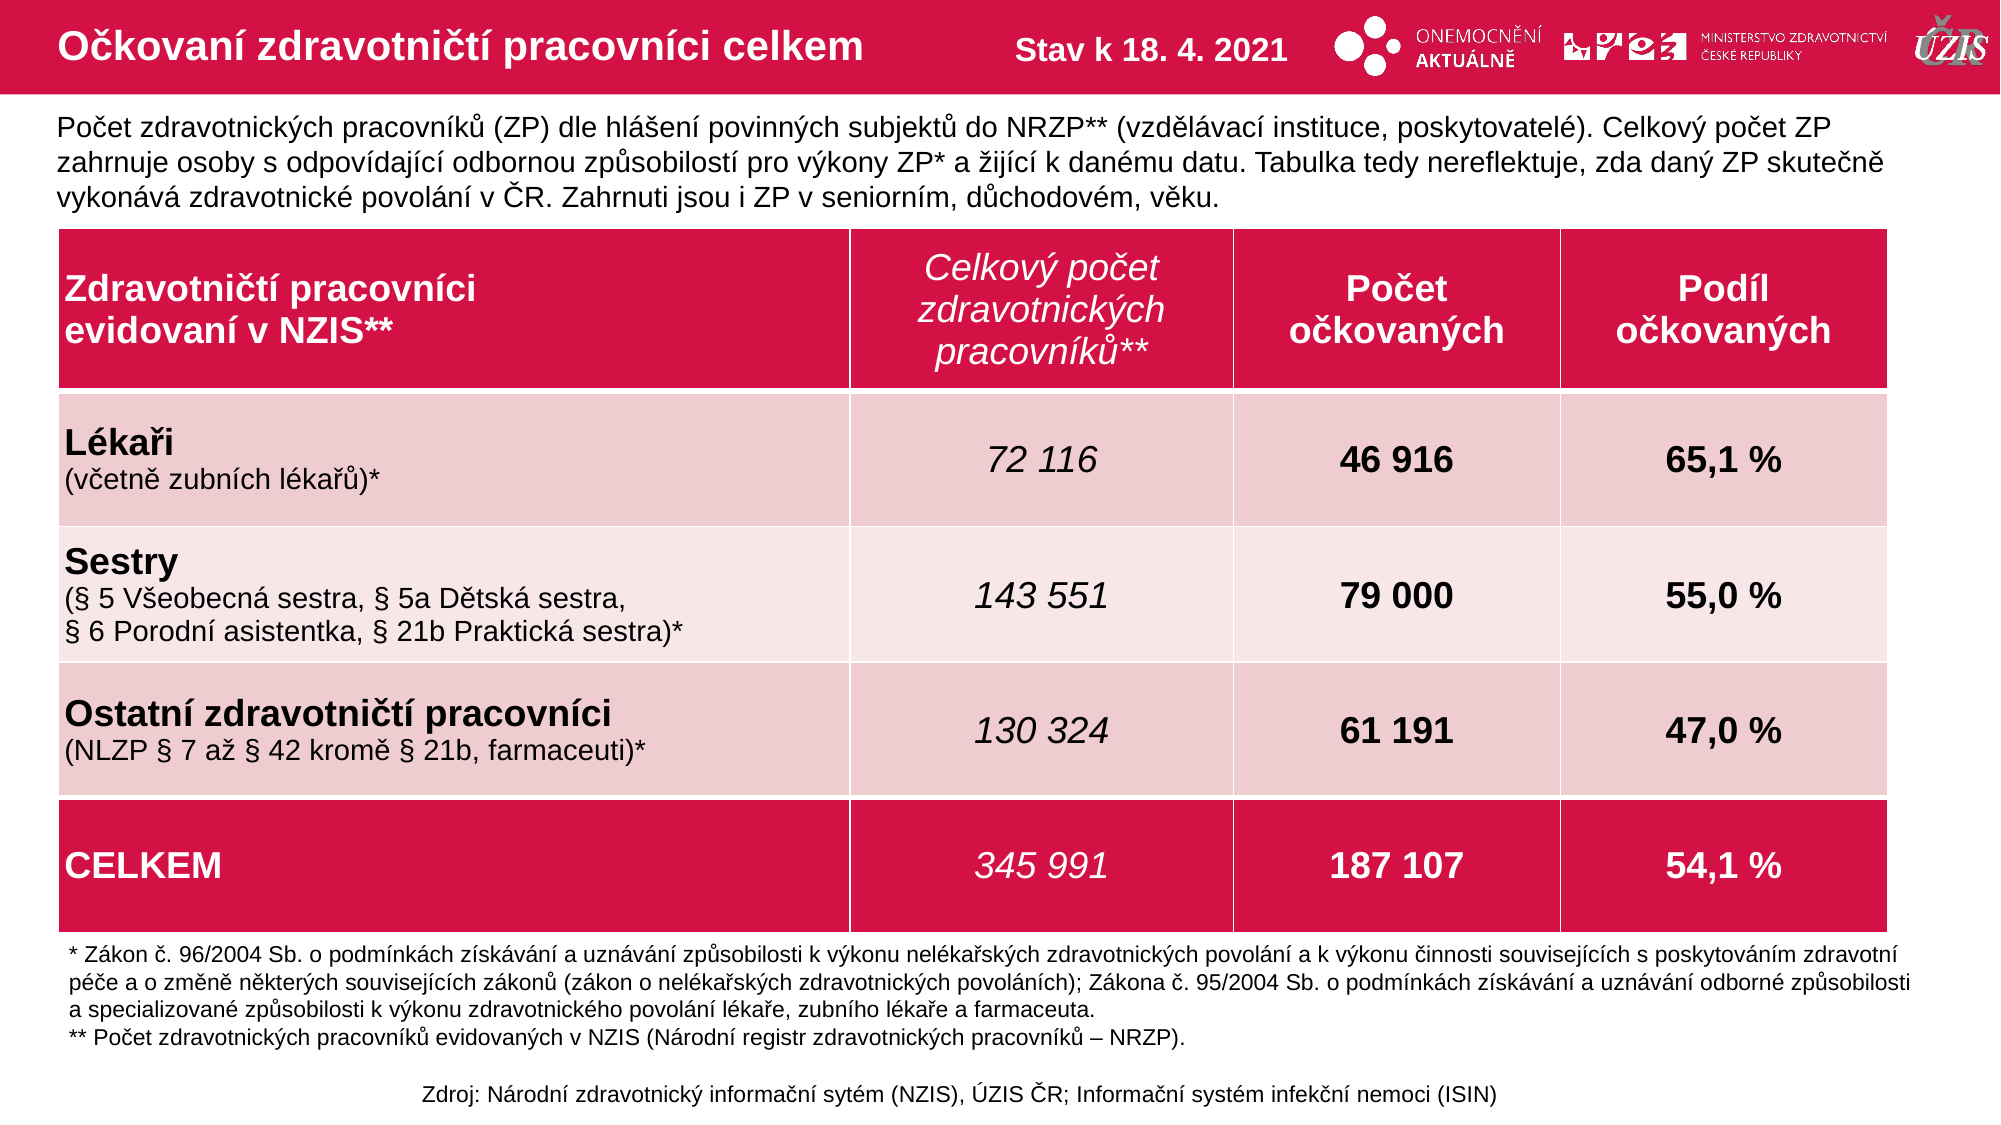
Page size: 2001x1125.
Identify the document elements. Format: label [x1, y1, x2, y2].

table_cell [59, 663, 849, 795]
table_header [1561, 229, 1887, 388]
table_cell [1234, 800, 1560, 932]
table_header [851, 229, 1233, 388]
table_cell [1561, 394, 1887, 526]
picture [1334, 16, 1542, 76]
table_cell [851, 663, 1233, 795]
picture [1563, 31, 1888, 60]
table_cell [59, 527, 849, 661]
table_cell [59, 394, 849, 526]
text_box [54, 932, 1934, 1058]
text_box [999, 20, 1330, 76]
table_header [59, 229, 849, 388]
table_cell [59, 800, 849, 932]
table_cell [1234, 527, 1560, 661]
picture [1915, 15, 1989, 66]
title [42, 0, 1262, 95]
text_box [41, 101, 1961, 221]
table_cell [1561, 800, 1887, 932]
table_cell [851, 800, 1233, 932]
table_cell [1561, 663, 1887, 795]
table_header [1234, 229, 1560, 388]
table_cell [1234, 394, 1560, 526]
table_cell [1234, 663, 1560, 795]
text_box [284, 1072, 1643, 1115]
table_cell [851, 527, 1233, 661]
table_cell [851, 394, 1233, 526]
table_cell [1561, 527, 1887, 661]
